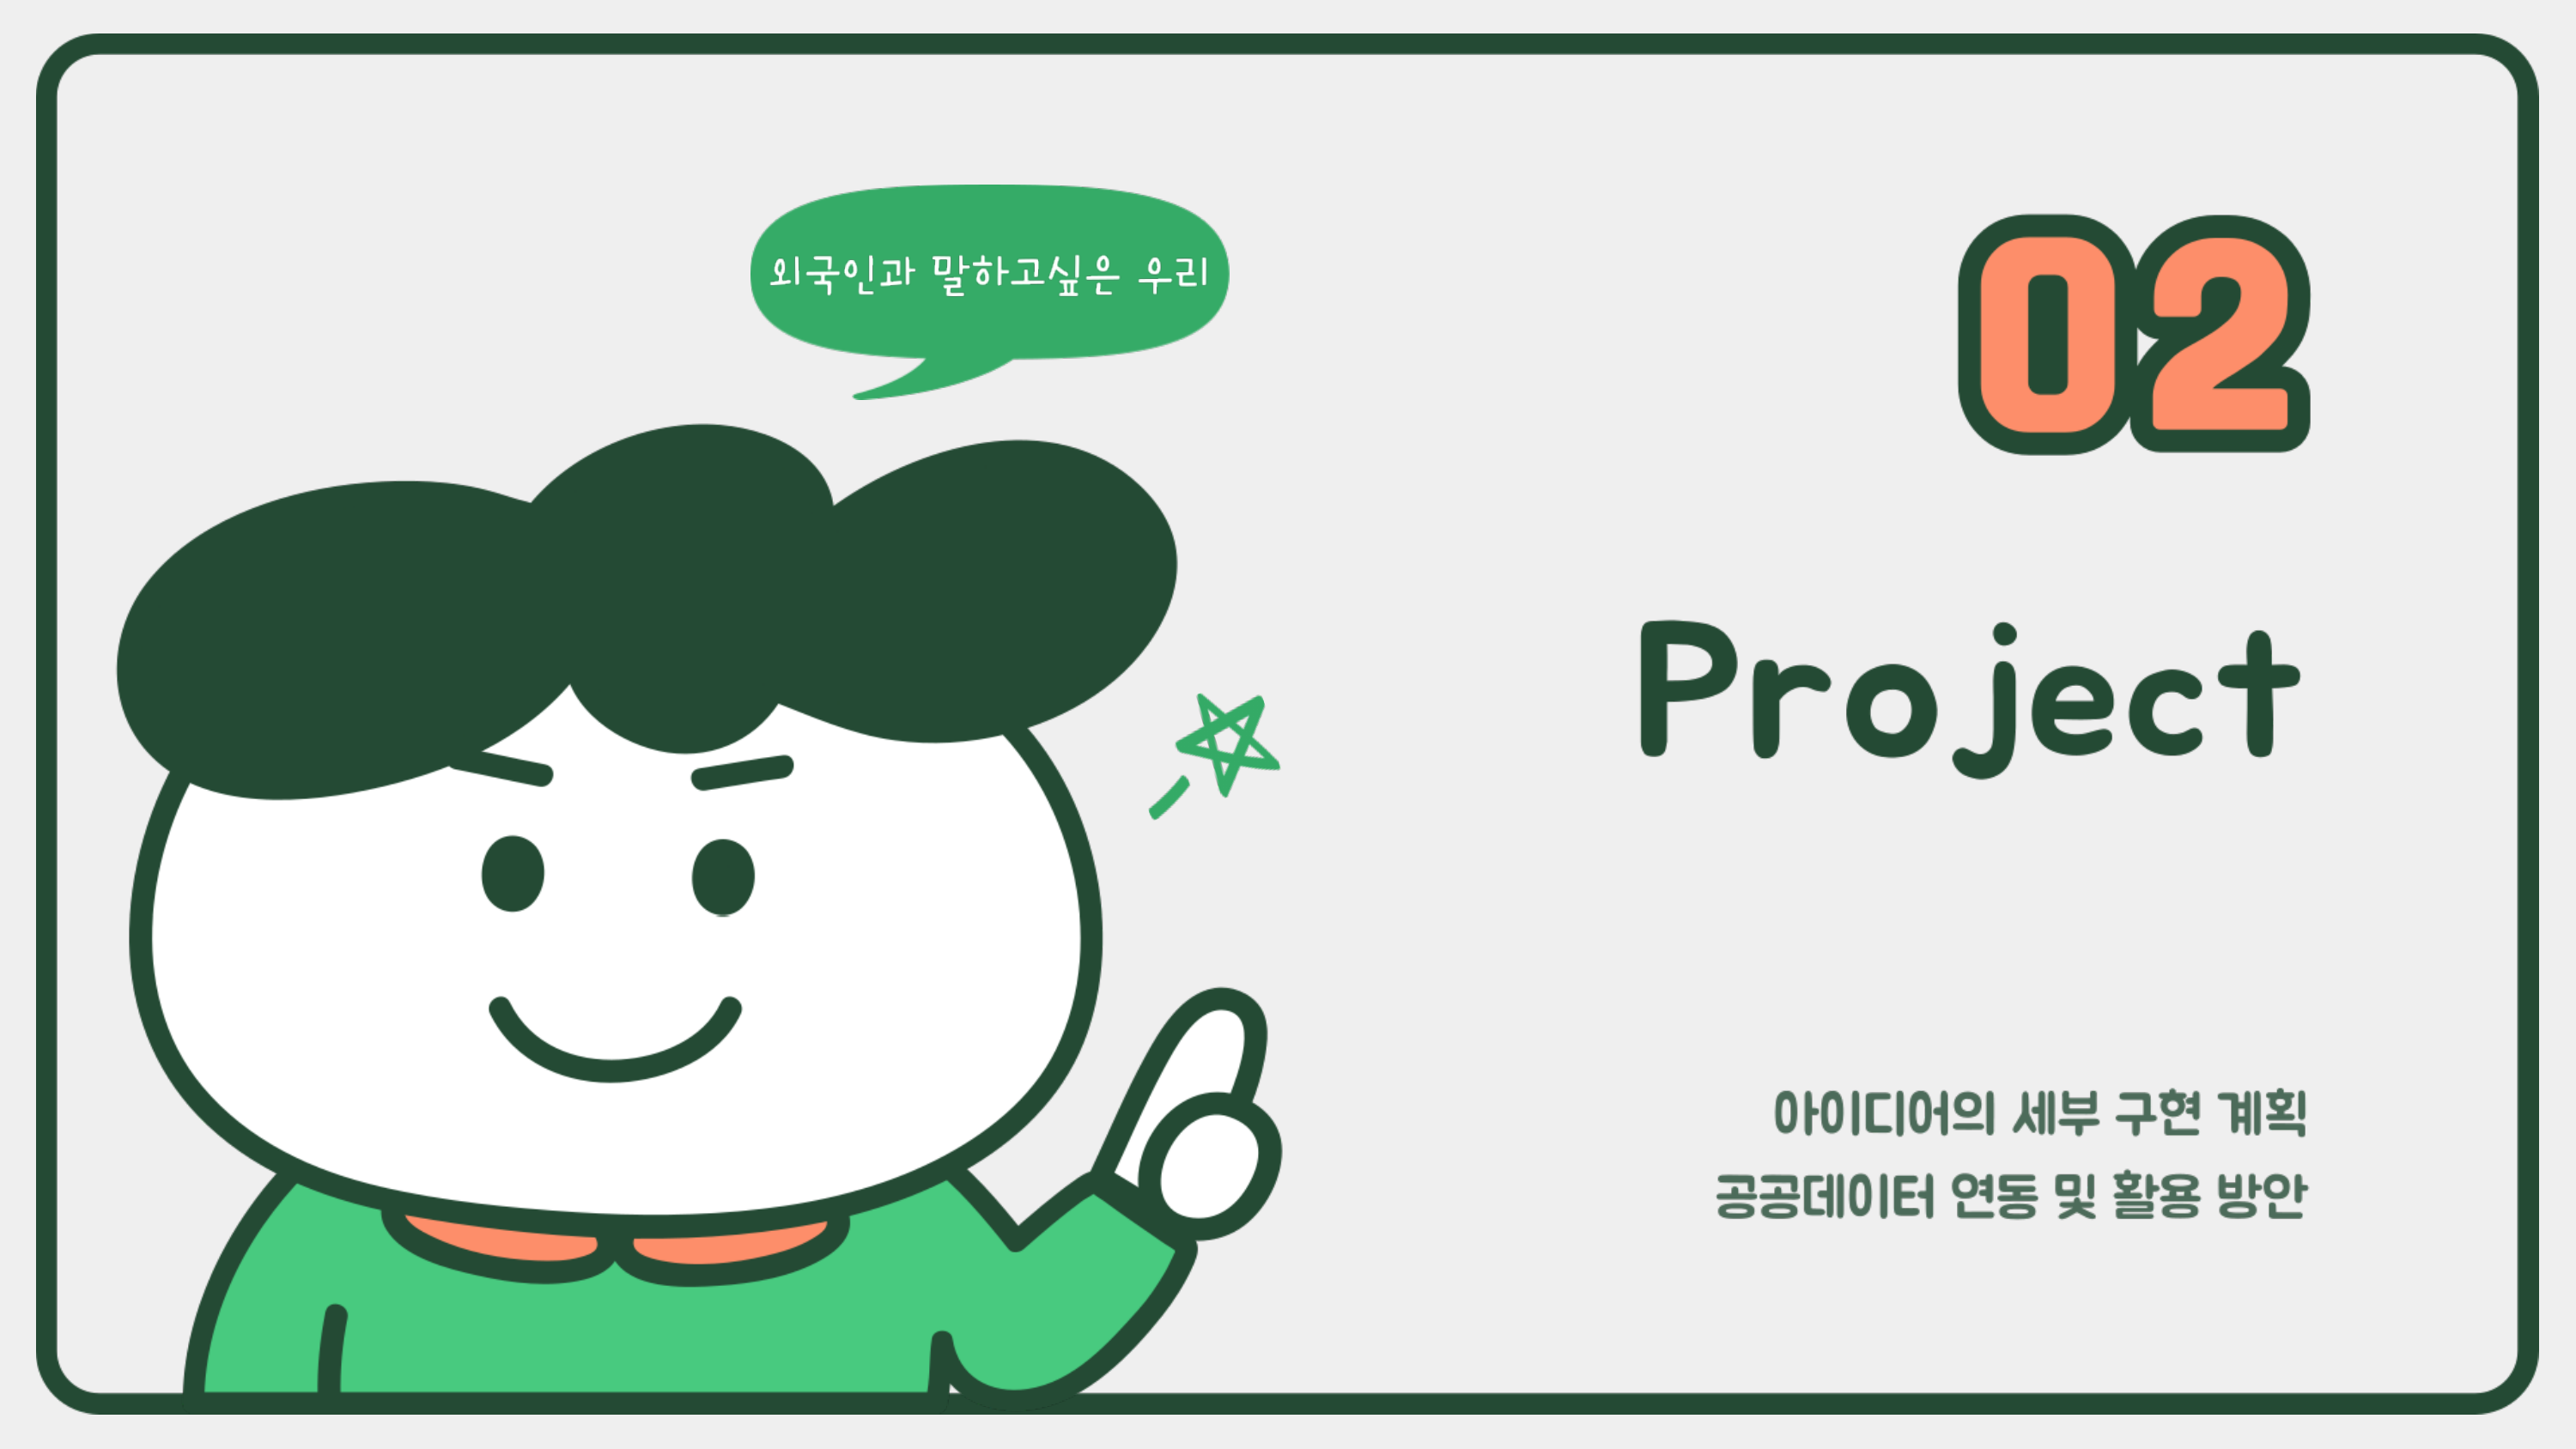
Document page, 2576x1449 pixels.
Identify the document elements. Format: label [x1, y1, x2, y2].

text_box [36, 33, 2539, 1415]
picture [1654, 1070, 2339, 1266]
text_box [1149, 676, 1259, 820]
picture [757, 237, 1246, 321]
picture [1288, 73, 2576, 878]
text_box [113, 422, 1288, 1415]
text_box [750, 185, 1230, 400]
